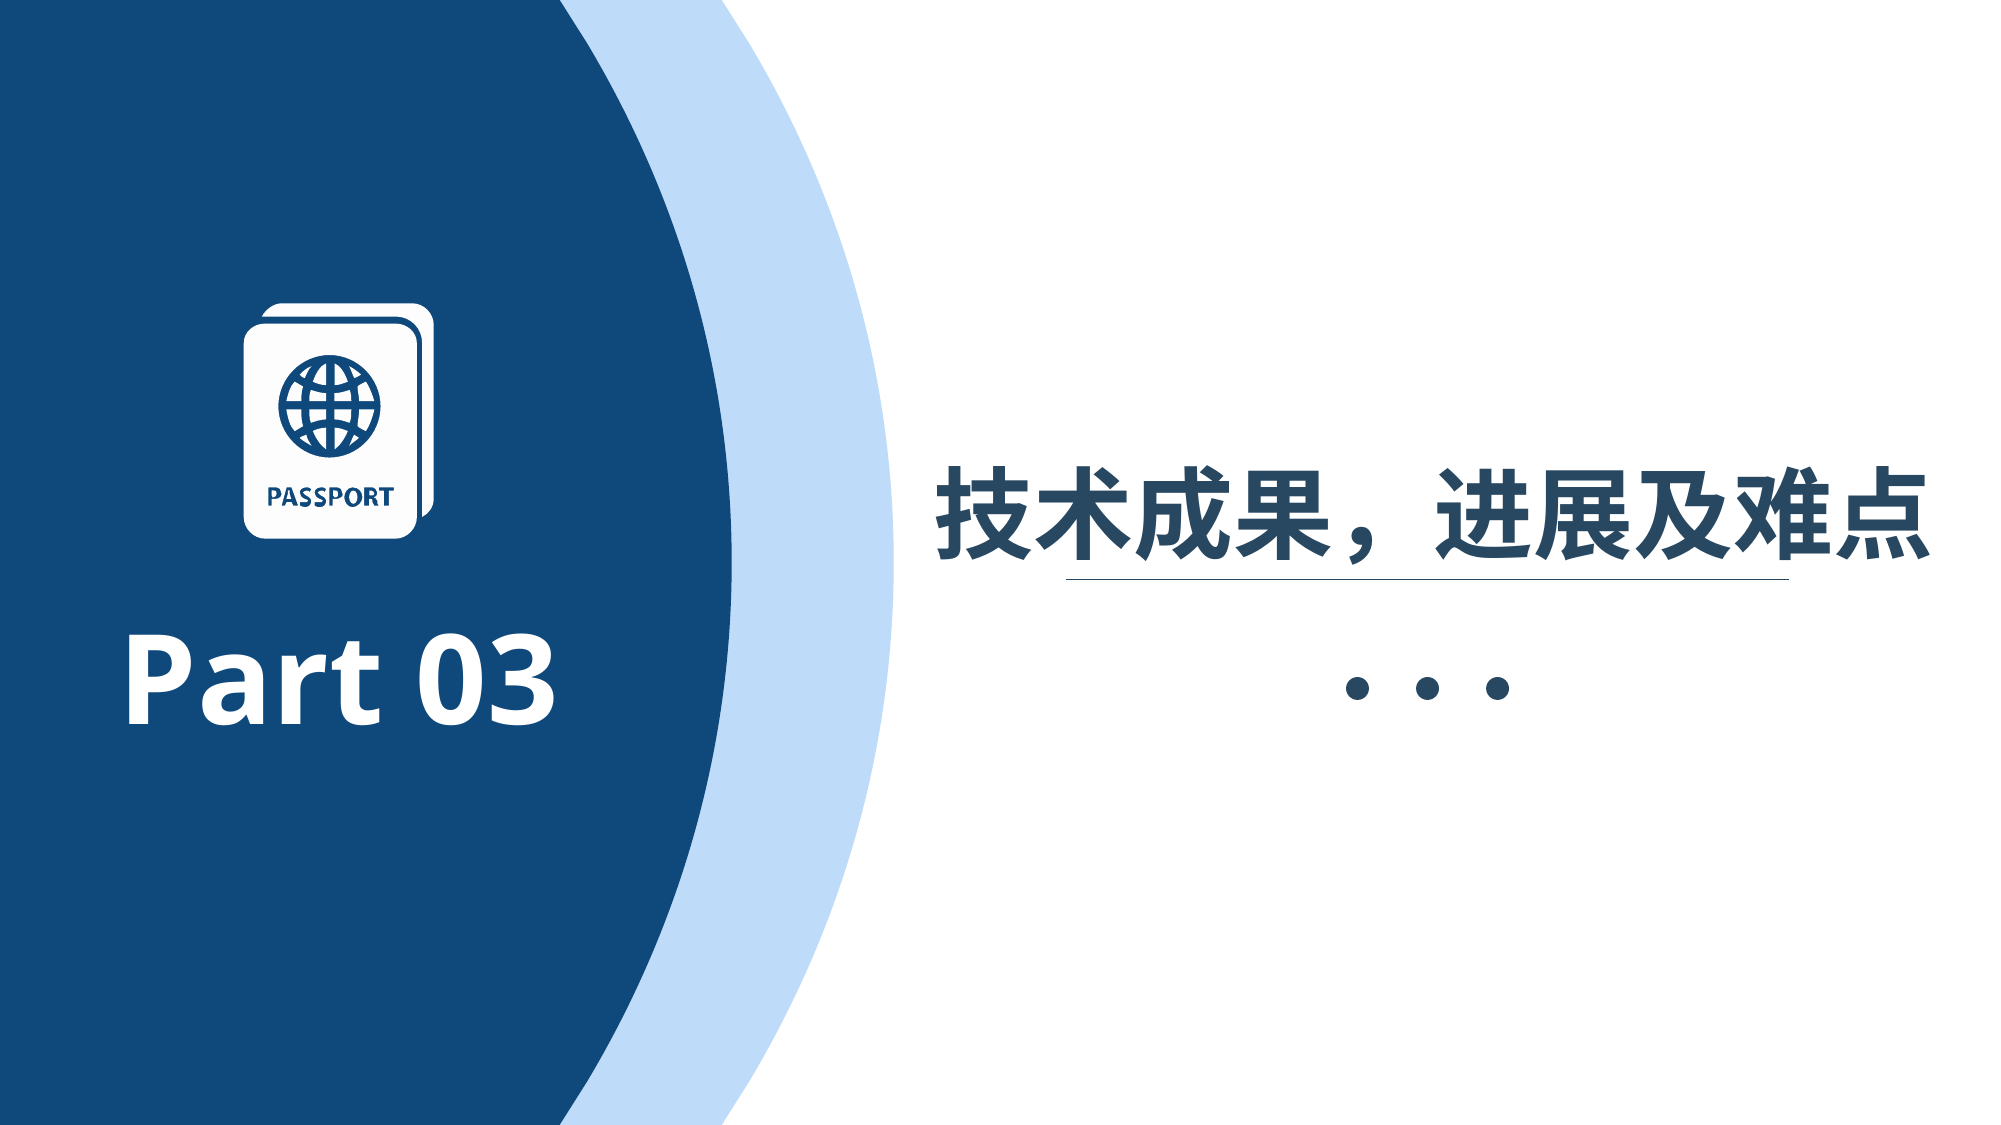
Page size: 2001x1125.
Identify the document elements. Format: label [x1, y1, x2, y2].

text_box [243, 303, 434, 539]
text_box [0, 115, 1010, 1010]
text_box [911, 443, 1955, 636]
text_box [1346, 676, 1510, 700]
